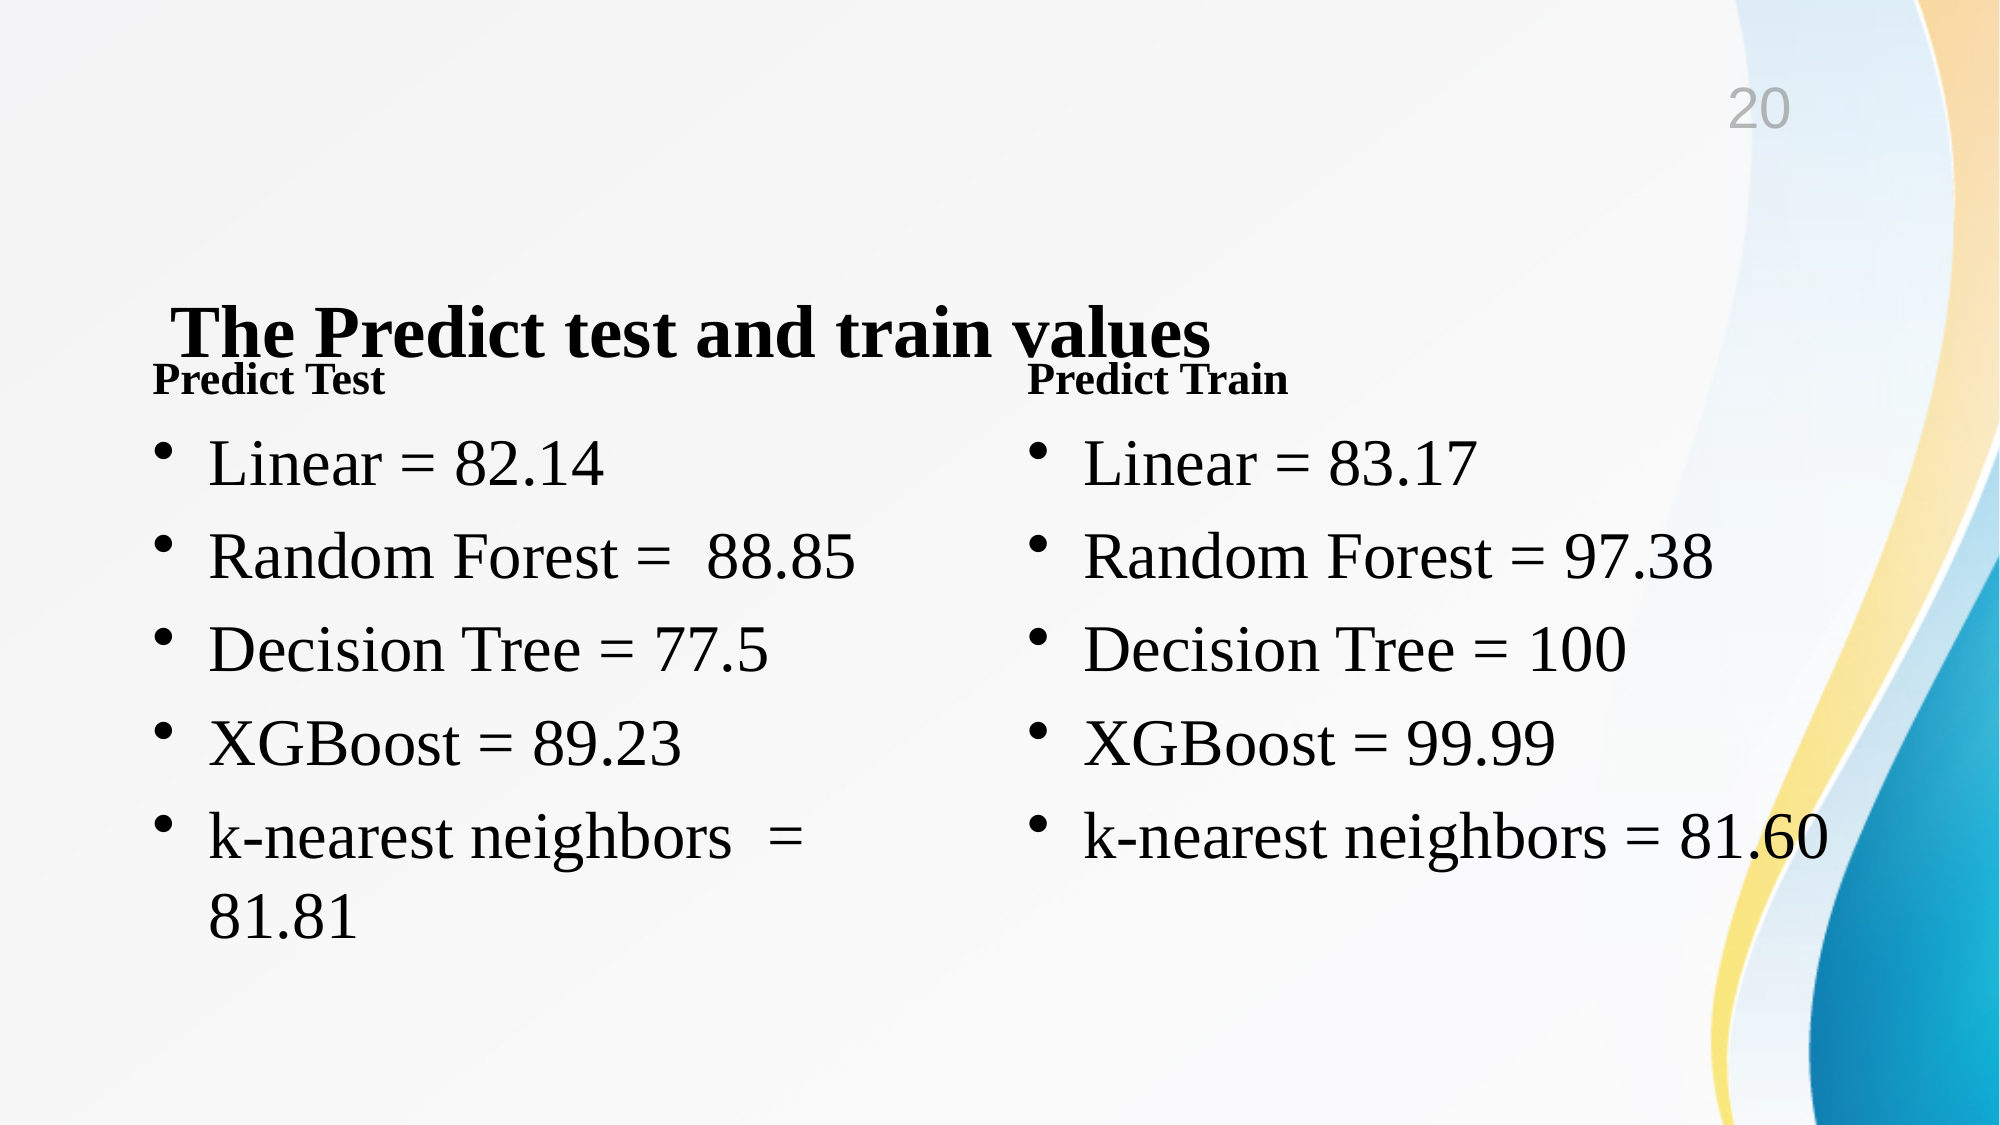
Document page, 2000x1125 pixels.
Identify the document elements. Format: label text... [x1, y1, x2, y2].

text_box [1712, 62, 1850, 189]
list Predict Test [137, 275, 985, 410]
list Linear = 82.14 Random Forest = 88.85 Decision Tree = 77.5 XGBoost = 89.23 k-nearest neighbors = 81.81 [137, 410, 985, 1016]
list Predict Train [1011, 275, 1863, 410]
title The Predict test and train values [155, 212, 1699, 443]
picture [0, 0, 2000, 1125]
list Linear = 83.17 Random Forest = 97.38 Decision Tree = 100 XGBoost = 99.99 k-nearest neighbors = 81.60 [1011, 410, 1863, 1016]
